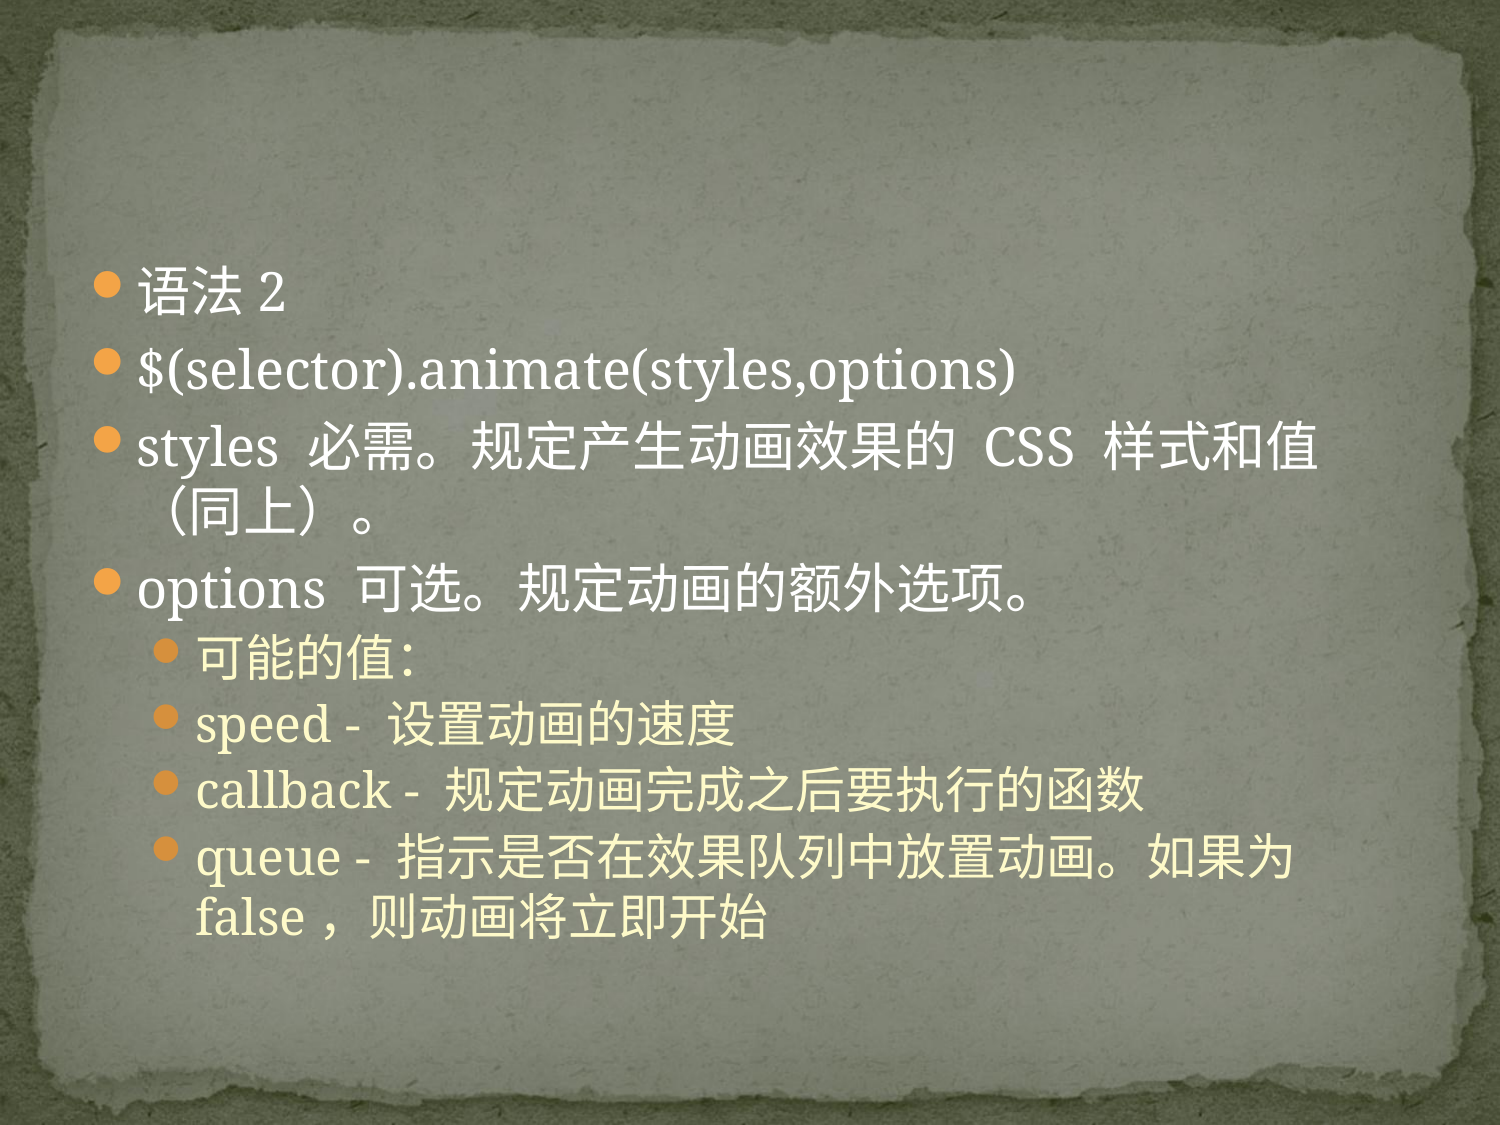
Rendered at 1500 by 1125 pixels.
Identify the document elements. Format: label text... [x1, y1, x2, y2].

list 语法2 $(selector).animate(styles,options) styles 必需。规定产生动画效果的 CSS 样式和值（同上）。 options 可选。规定动画的额外选项。 可能的值： speed - 设置动画的速度 callback - 规定动画完成之后要执行的函数 queue - 指示是否在效果队列中放置动画。如果为 false，则动画将立即开始 [74, 249, 1426, 1001]
picture [0, 0, 1500, 1125]
